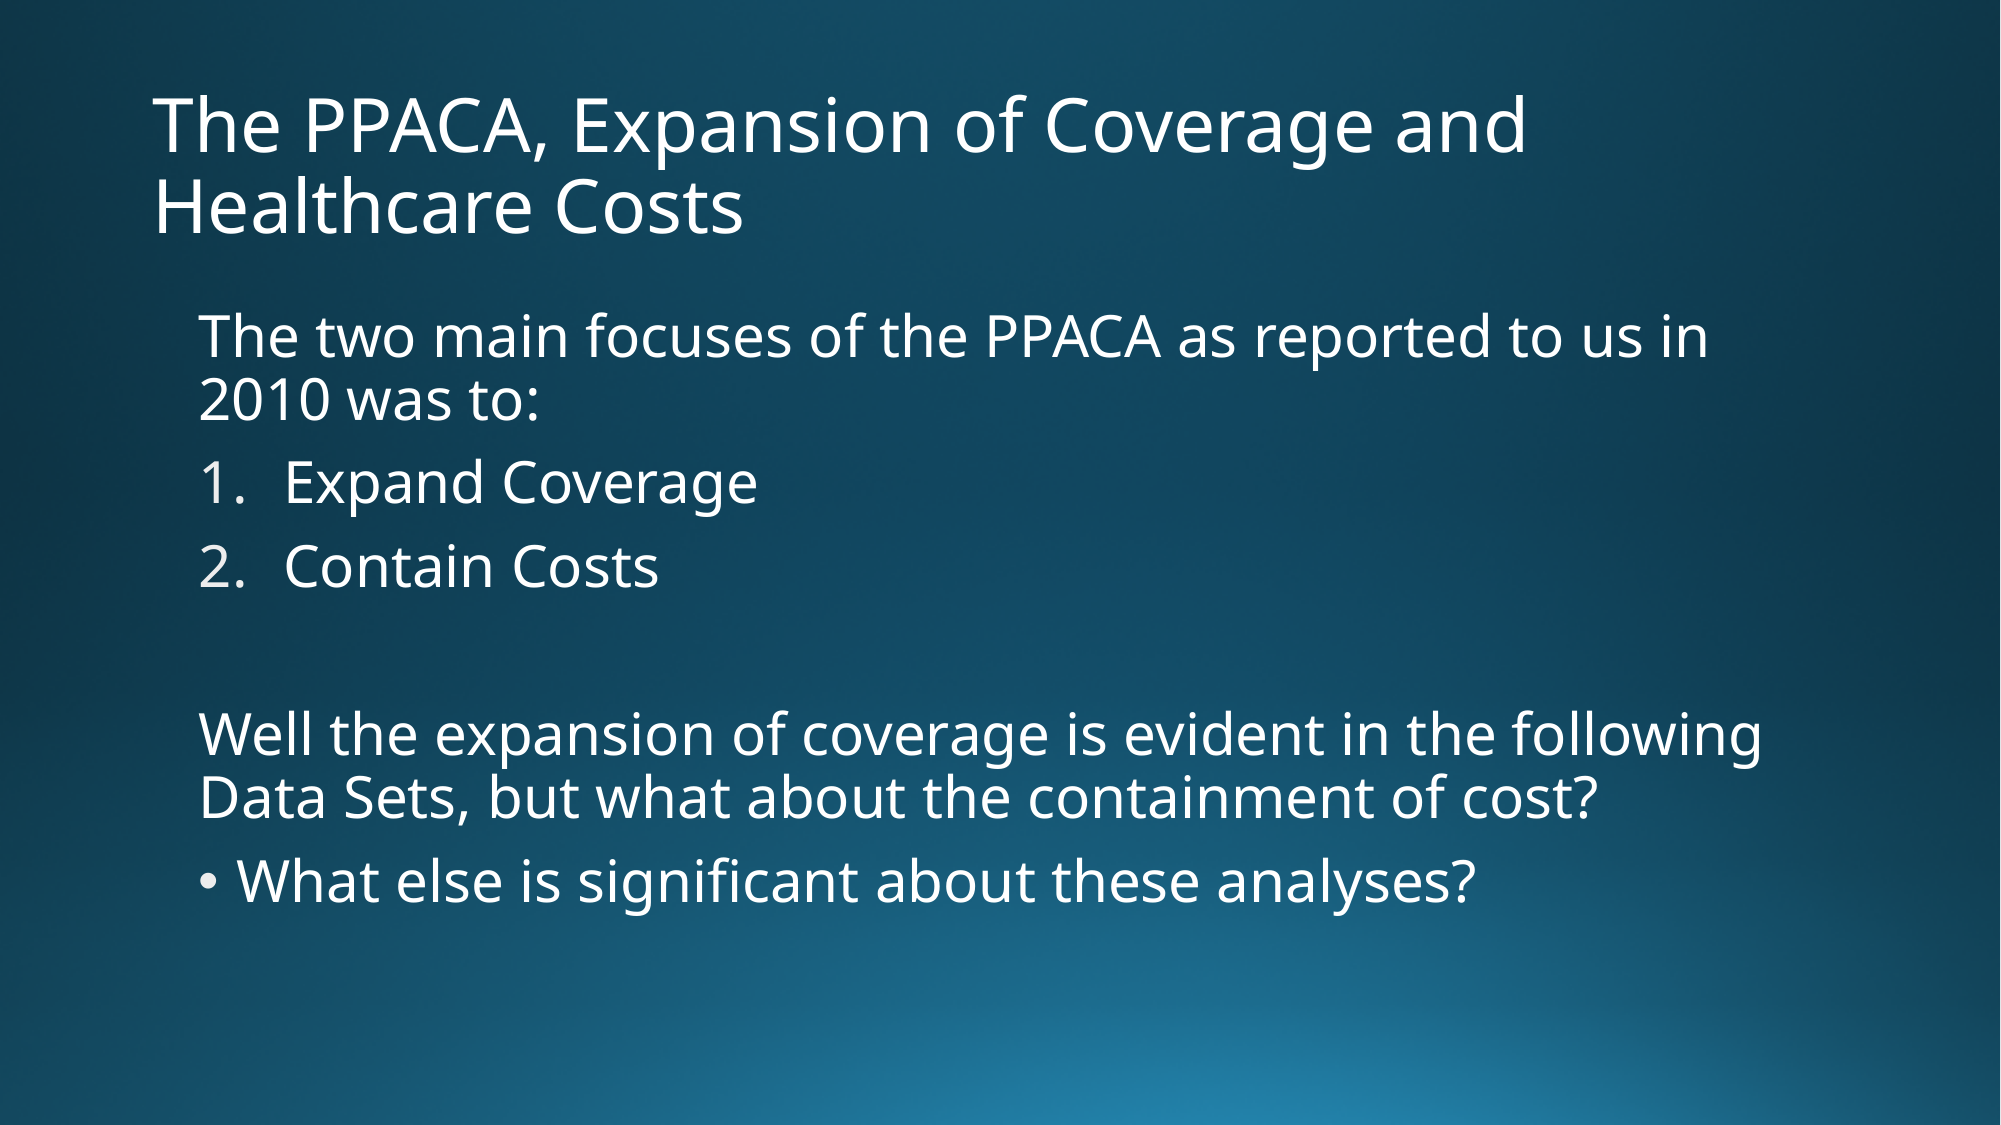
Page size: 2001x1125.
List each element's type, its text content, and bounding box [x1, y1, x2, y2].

list The two main focuses of the PPACA as reported to us in 2010 was to: Expand Coverage Contain Costs Well the expansion of coverage is evident in the following Data Sets, but what about the containment of cost? What else is significant about these analyses? [183, 299, 1863, 1014]
picture [0, 0, 2001, 1125]
title The PPACA, Expansion of Coverage and Healthcare Costs [137, 59, 1863, 278]
